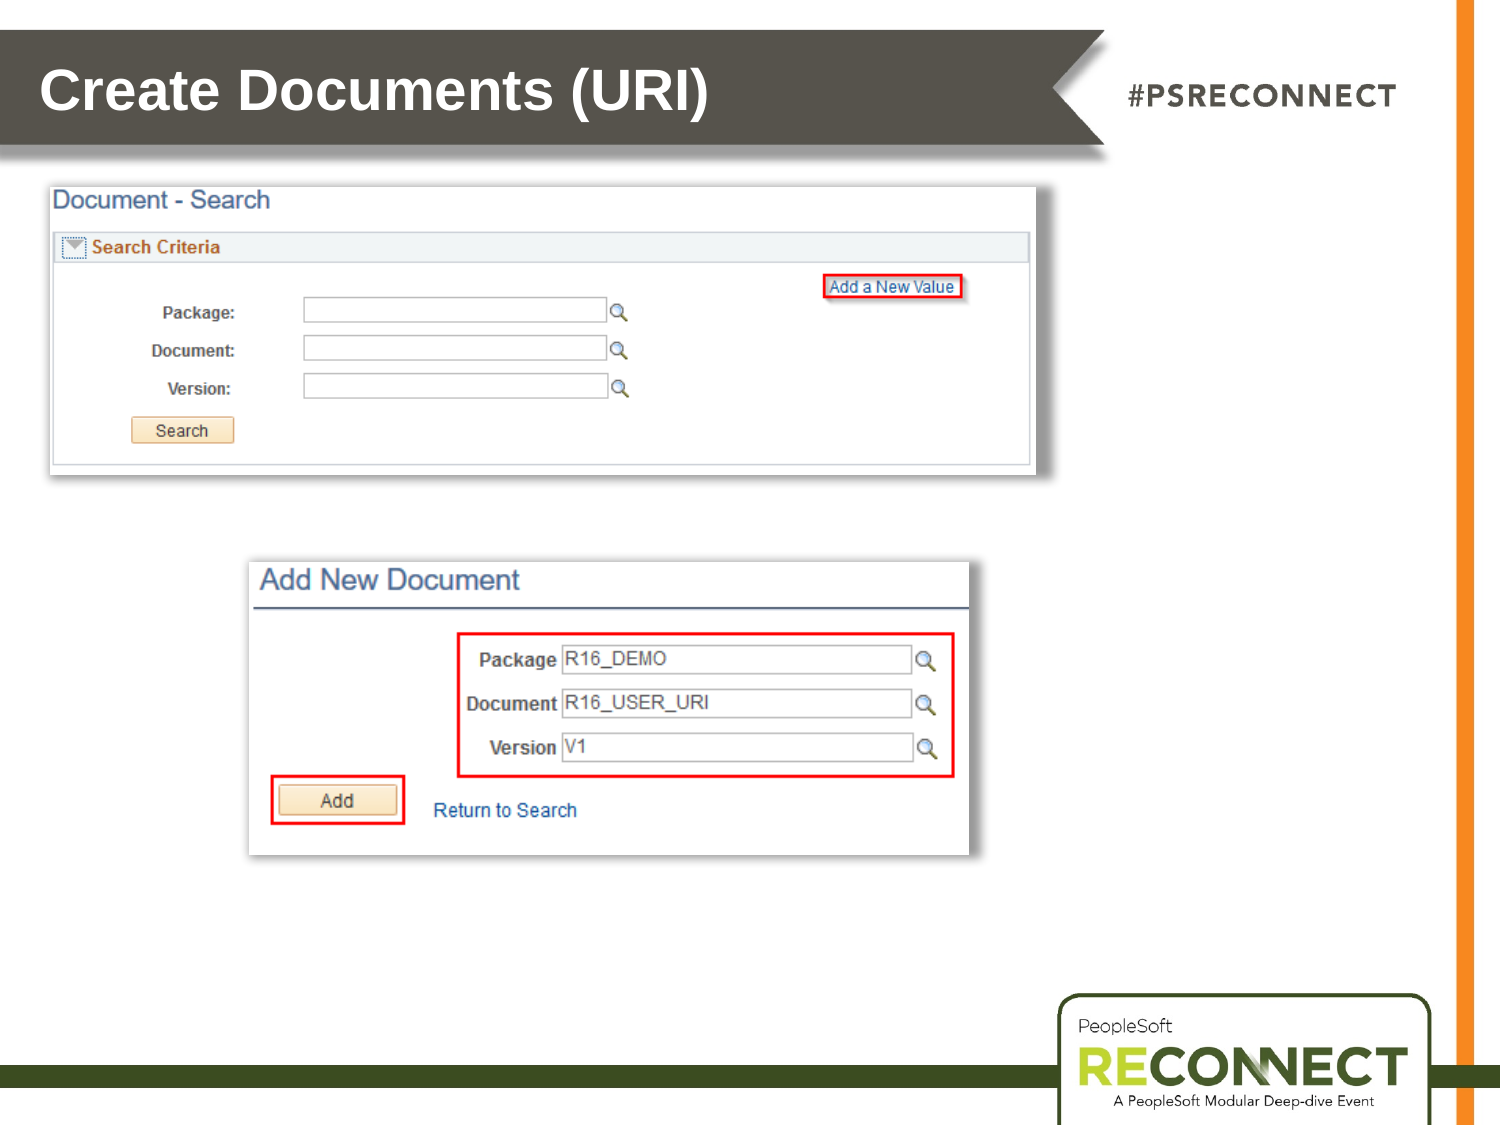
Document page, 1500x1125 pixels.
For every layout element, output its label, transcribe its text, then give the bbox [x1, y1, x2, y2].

text_box Create Documents (URI) [24, 44, 988, 133]
picture [0, 0, 1500, 1125]
